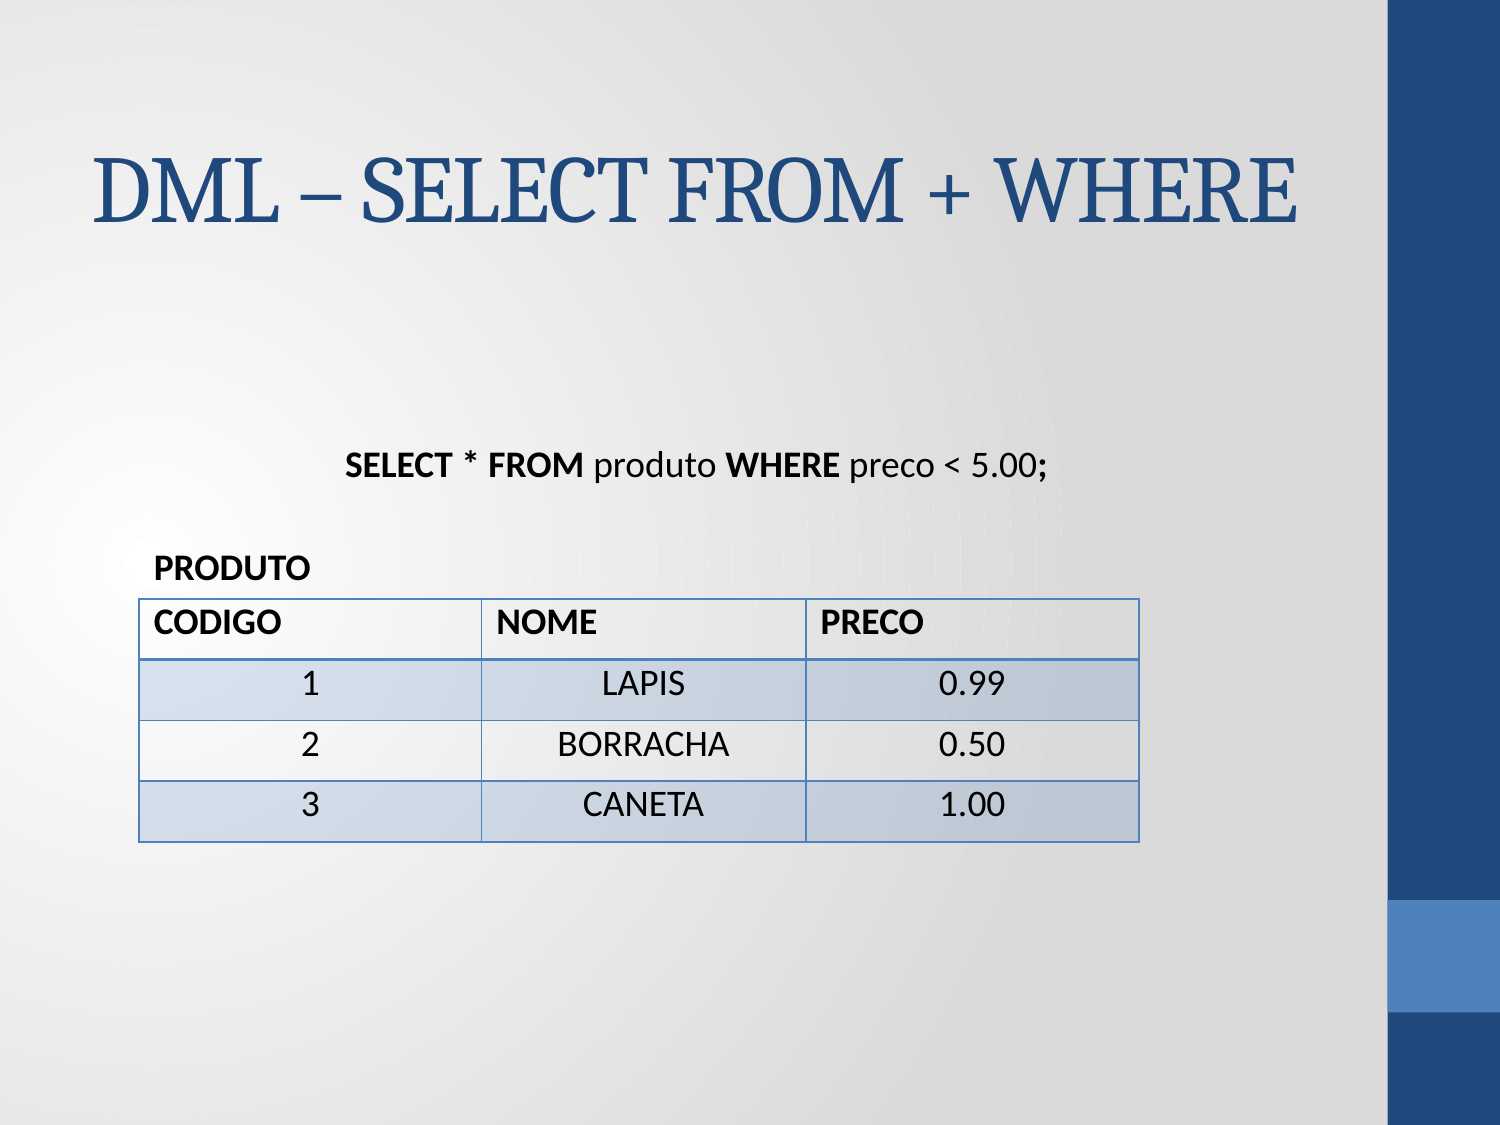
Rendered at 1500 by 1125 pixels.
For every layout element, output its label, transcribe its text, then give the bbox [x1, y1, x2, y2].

table_cell 3 [140, 782, 481, 841]
text_box PRODUTO [138, 536, 1167, 596]
table_cell 1 [140, 661, 481, 720]
table_cell CANETA [482, 782, 805, 841]
table_cell 2 [140, 721, 481, 780]
table_cell 0.50 [807, 721, 1138, 780]
table_header NOME [482, 600, 805, 658]
table_cell LAPIS [482, 661, 805, 720]
table_header CODIGO [140, 600, 481, 658]
table_cell BORRACHA [482, 721, 805, 780]
table_cell 1.00 [807, 782, 1138, 841]
table_cell 0.99 [807, 661, 1138, 720]
text_box DML – SELECT FROM + WHERE [76, 90, 1327, 278]
text_box SELECT * FROM produto WHERE preco < 5.00; [330, 432, 1205, 493]
table_header PRECO [807, 600, 1138, 658]
